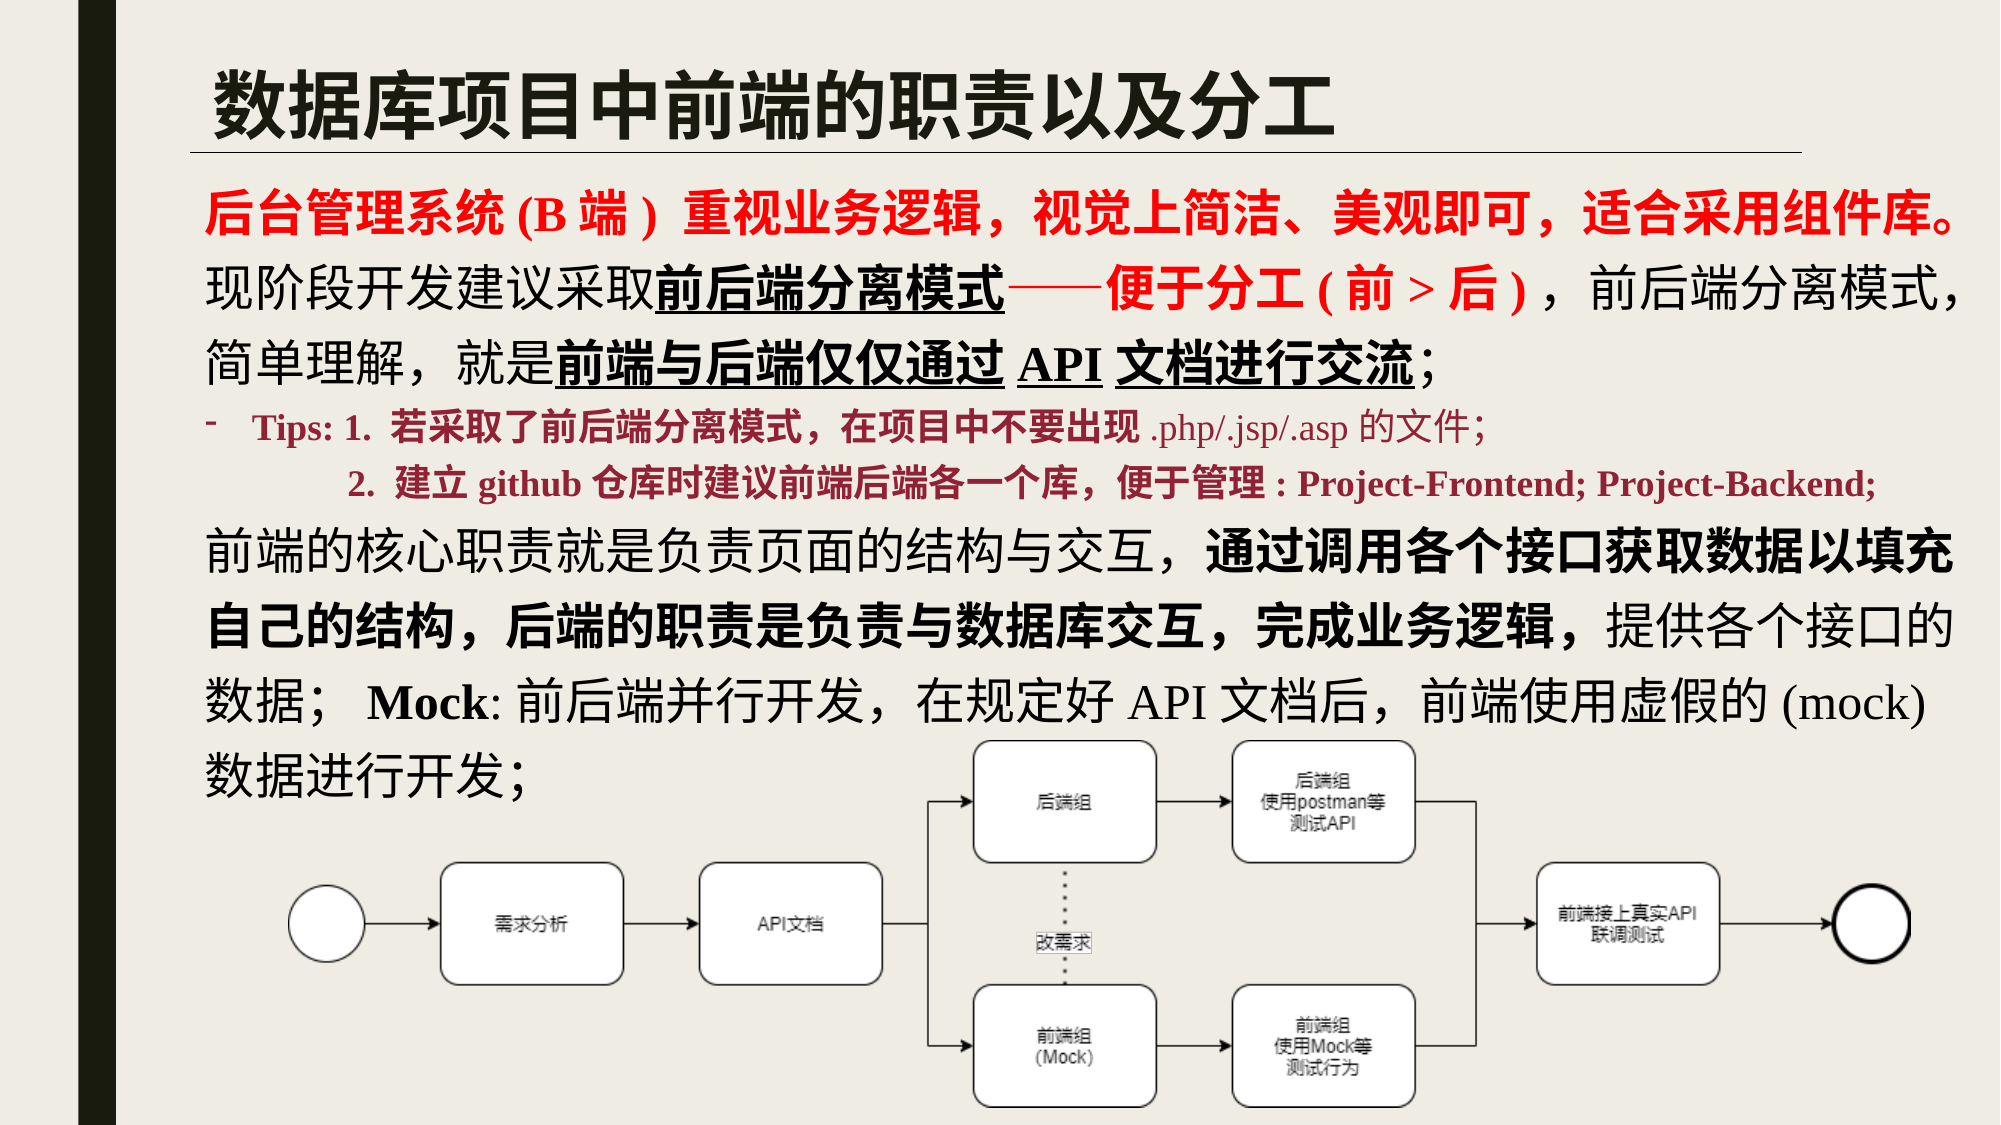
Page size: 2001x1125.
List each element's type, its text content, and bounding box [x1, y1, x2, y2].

title 数据库项目中前端的职责以及分工 [197, 153, 1773, 159]
picture [288, 740, 1911, 1108]
title 数据库项目中前端的职责以及分工 [197, 62, 1773, 152]
text_box 后台管理系统(B端) 重视业务逻辑，视觉上简洁、美观即可，适合采用组件库。 现阶段开发建议采取前后端分离模式——便于分工(前>后)，前后端分离模式，简单理解，就是前端与后端仅仅通过API文档进行交流； Tips: 1. 若采取了前后端分离模式，在项目中不要出现.php/.jsp/.asp的文件； 2. 建立github仓库时建议前端后端各一个库，便于管理: Project-Frontend; Project-Backend; 前端的核心职责就是负责页面的结构与交互，通过调用各个接口获取数据以填充自己的结构，后端的职责是负责与数据库交互，完成业务逻辑，提供各个接口的数据；Mock:前后端并行开发，在规定好API文档后，前端使用虚假的(mock)数据进行开发； [190, 159, 1985, 882]
